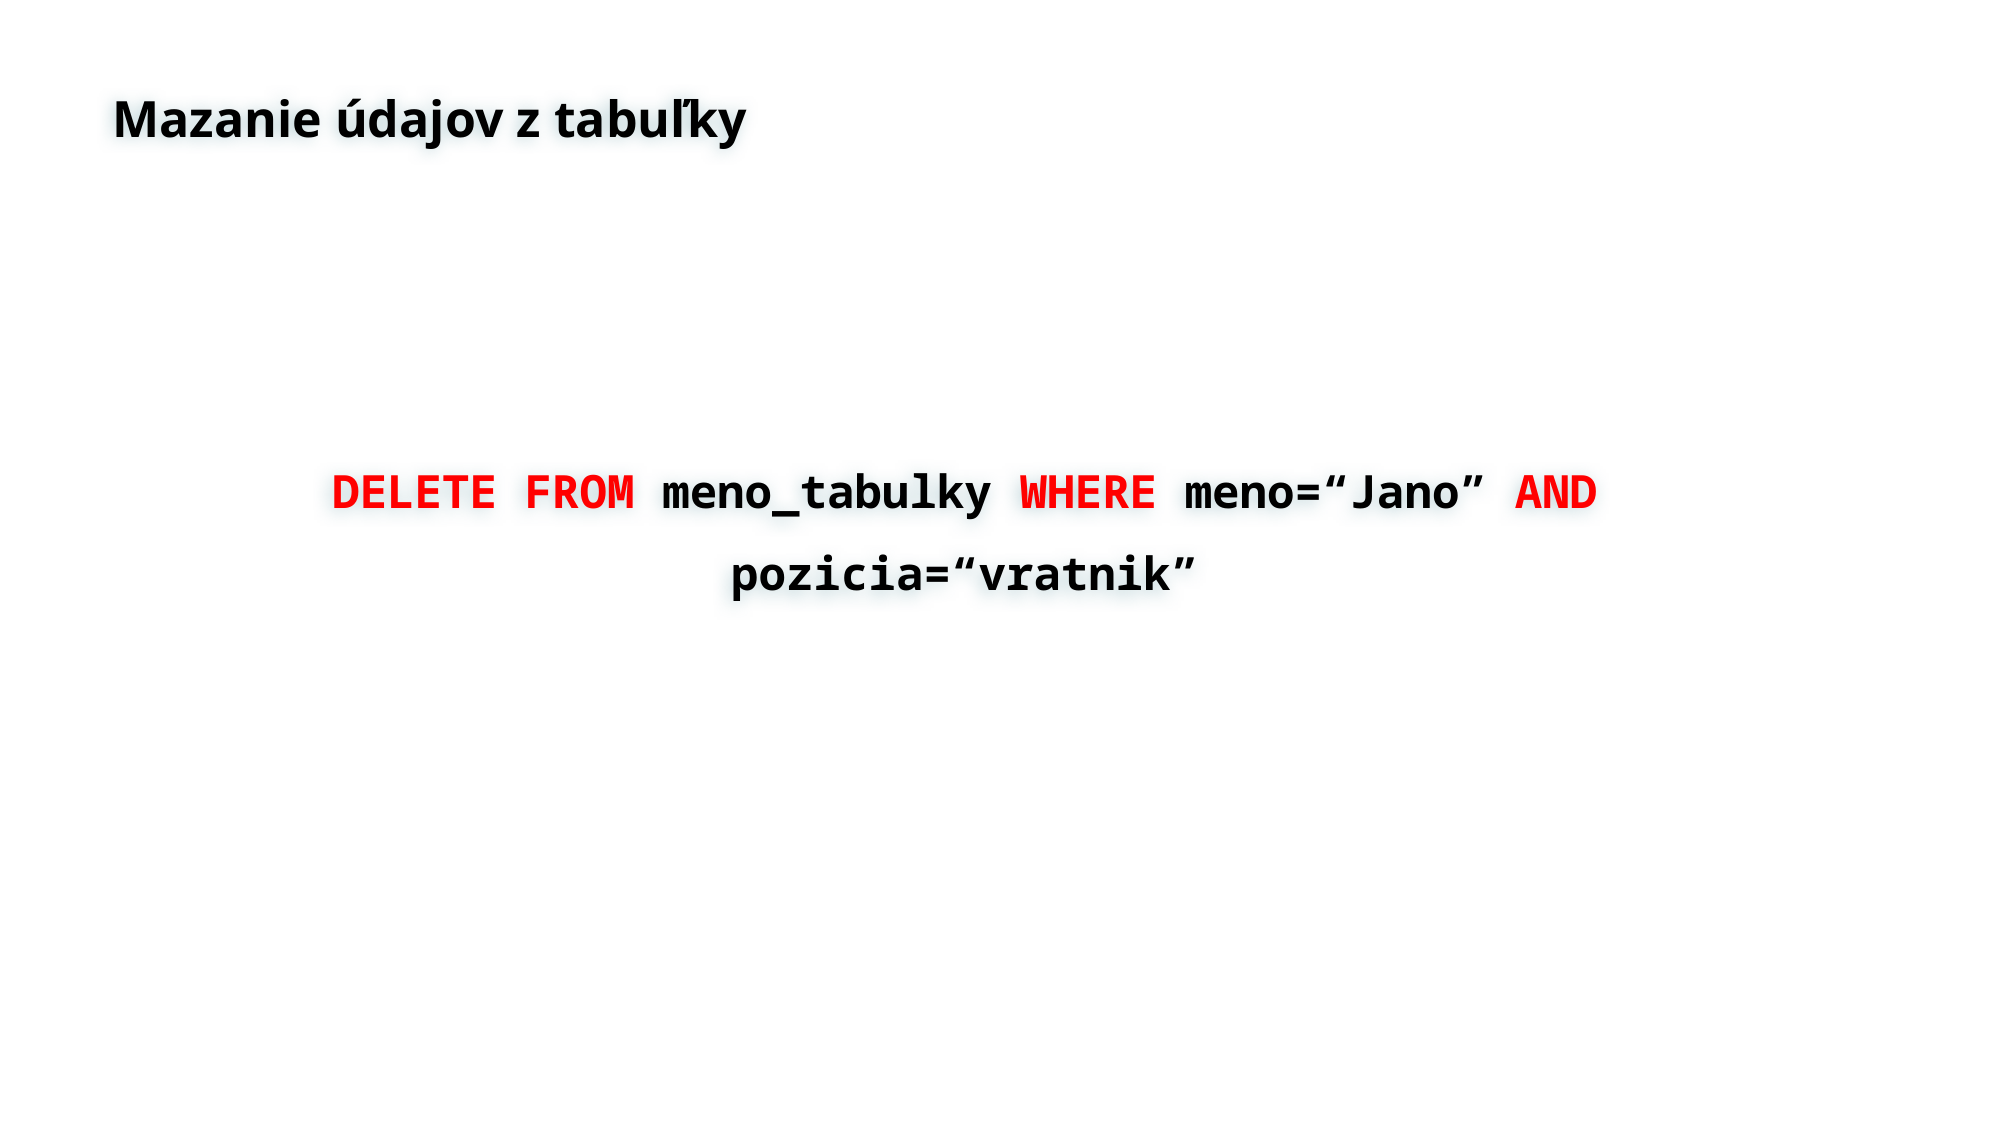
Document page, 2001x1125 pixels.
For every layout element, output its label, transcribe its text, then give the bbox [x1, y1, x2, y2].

text_box Mazanie údajov z tabuľky [97, 86, 1263, 163]
text_box DELETE FROM meno_tabulky WHERE meno=“Jano” AND pozicia=“vratnik” [75, 510, 1854, 615]
